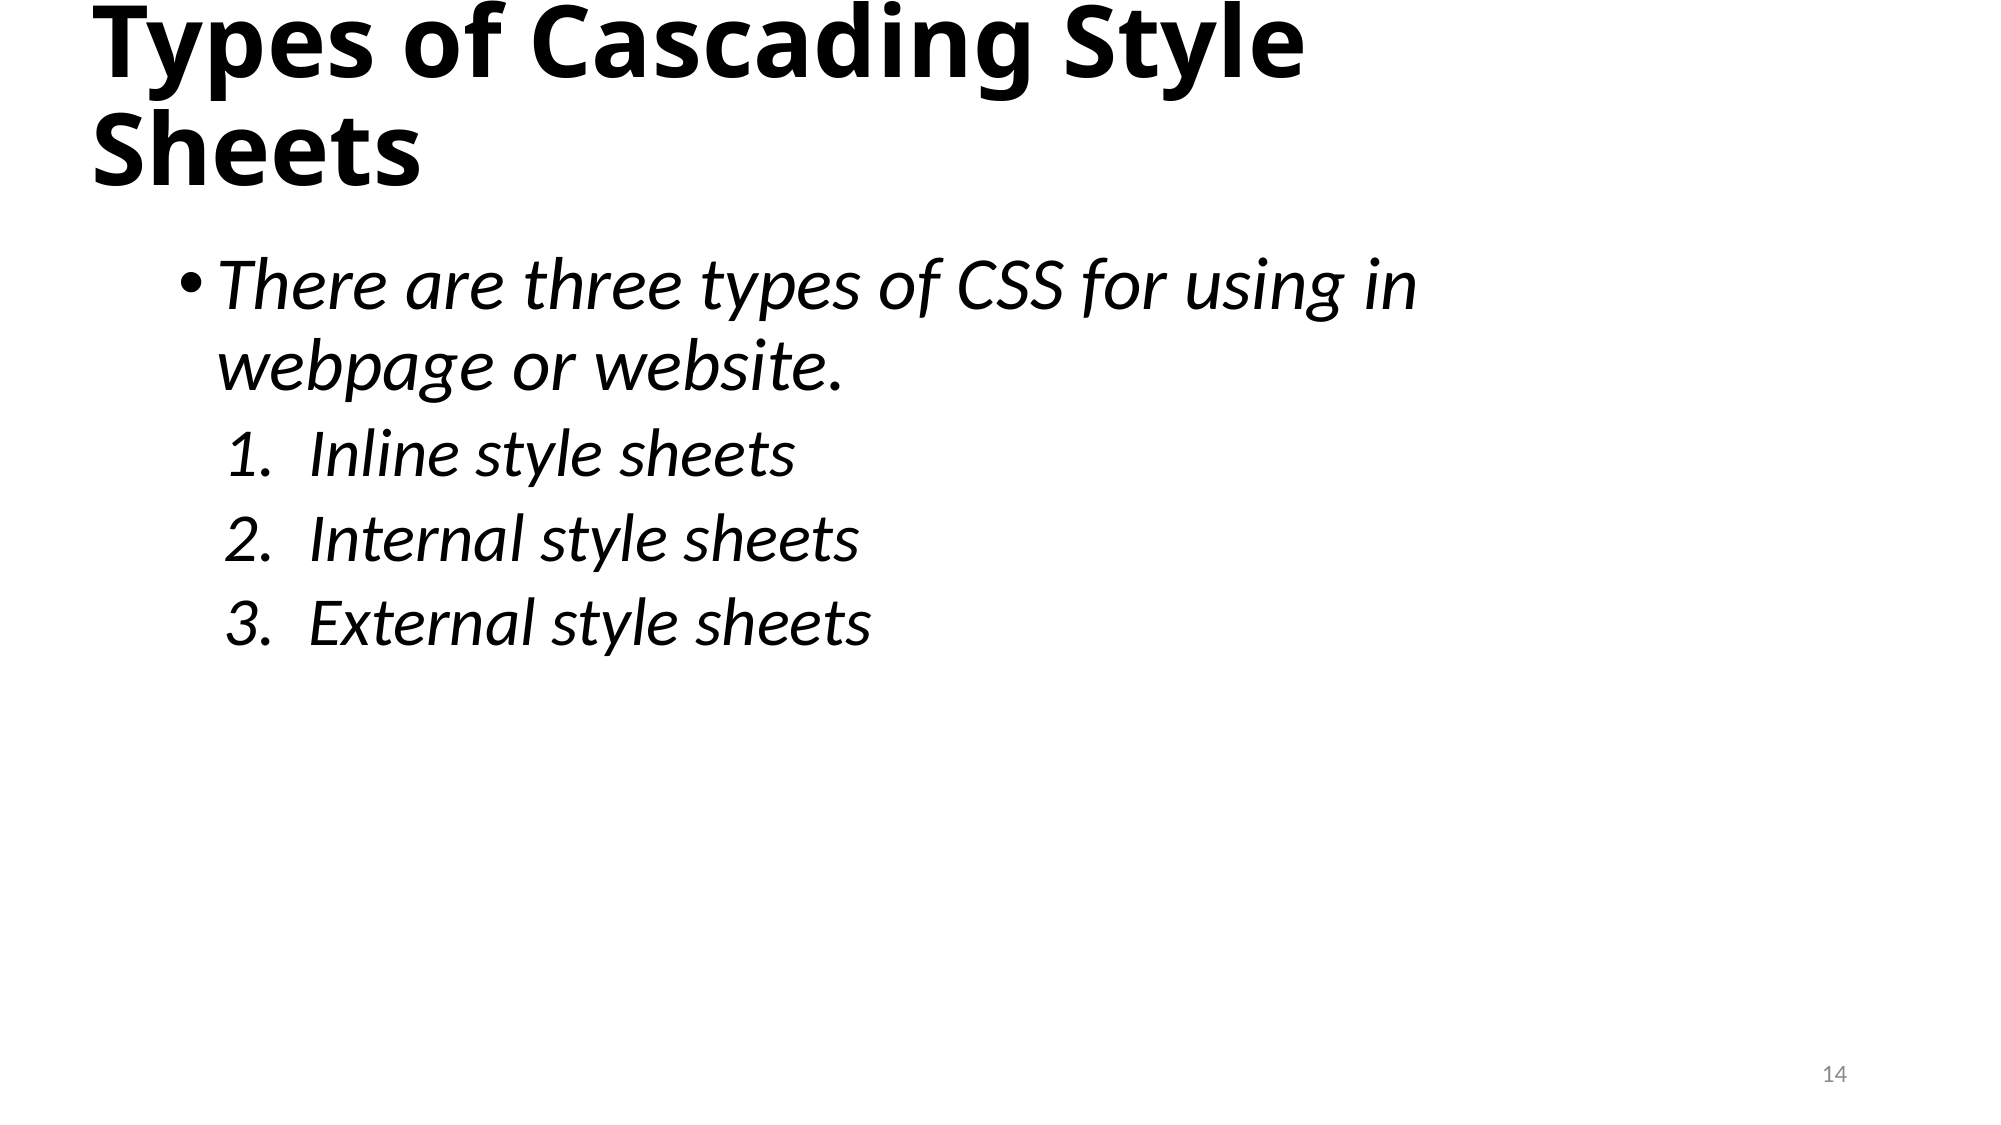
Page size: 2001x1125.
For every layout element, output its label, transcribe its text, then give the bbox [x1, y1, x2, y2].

list There are three types of CSS for using in webpage or website. Inline style sheets Internal style sheets External style sheets [163, 237, 1688, 1025]
title Types of Cascading Style Sheets [76, 49, 1675, 150]
slide_number 14 [1412, 1042, 1863, 1103]
